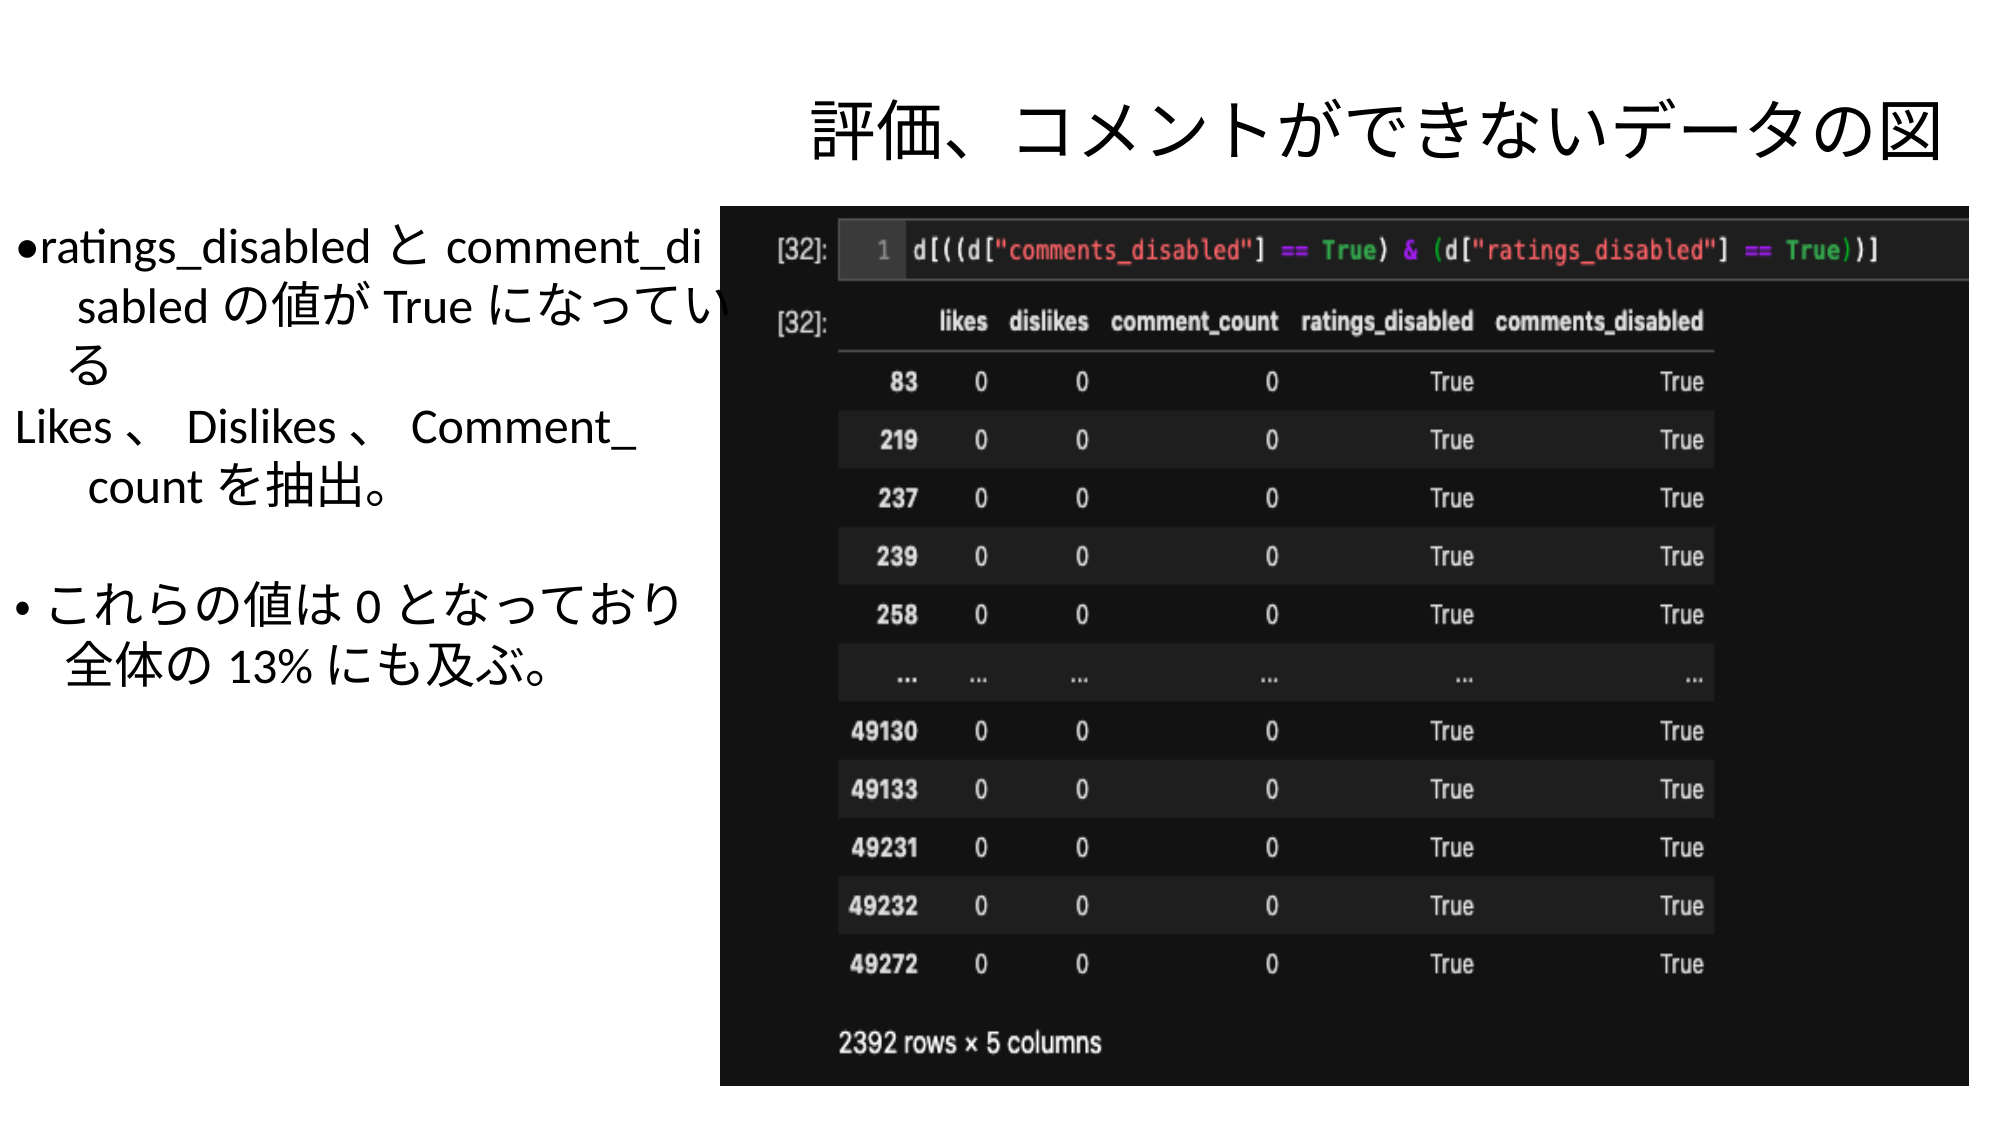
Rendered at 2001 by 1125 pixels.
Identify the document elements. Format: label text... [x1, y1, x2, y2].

text_box 評価、コメントができないデータの図 [794, 81, 1969, 177]
picture [720, 206, 1969, 1086]
text_box •ratings_disabledとcomment_di sabledの値がTrueになってい るLikes、Dislikes、Comment_ countを抽出。 •これらの値は0となっており 全体の13%にも及ぶ。 [0, 206, 720, 821]
